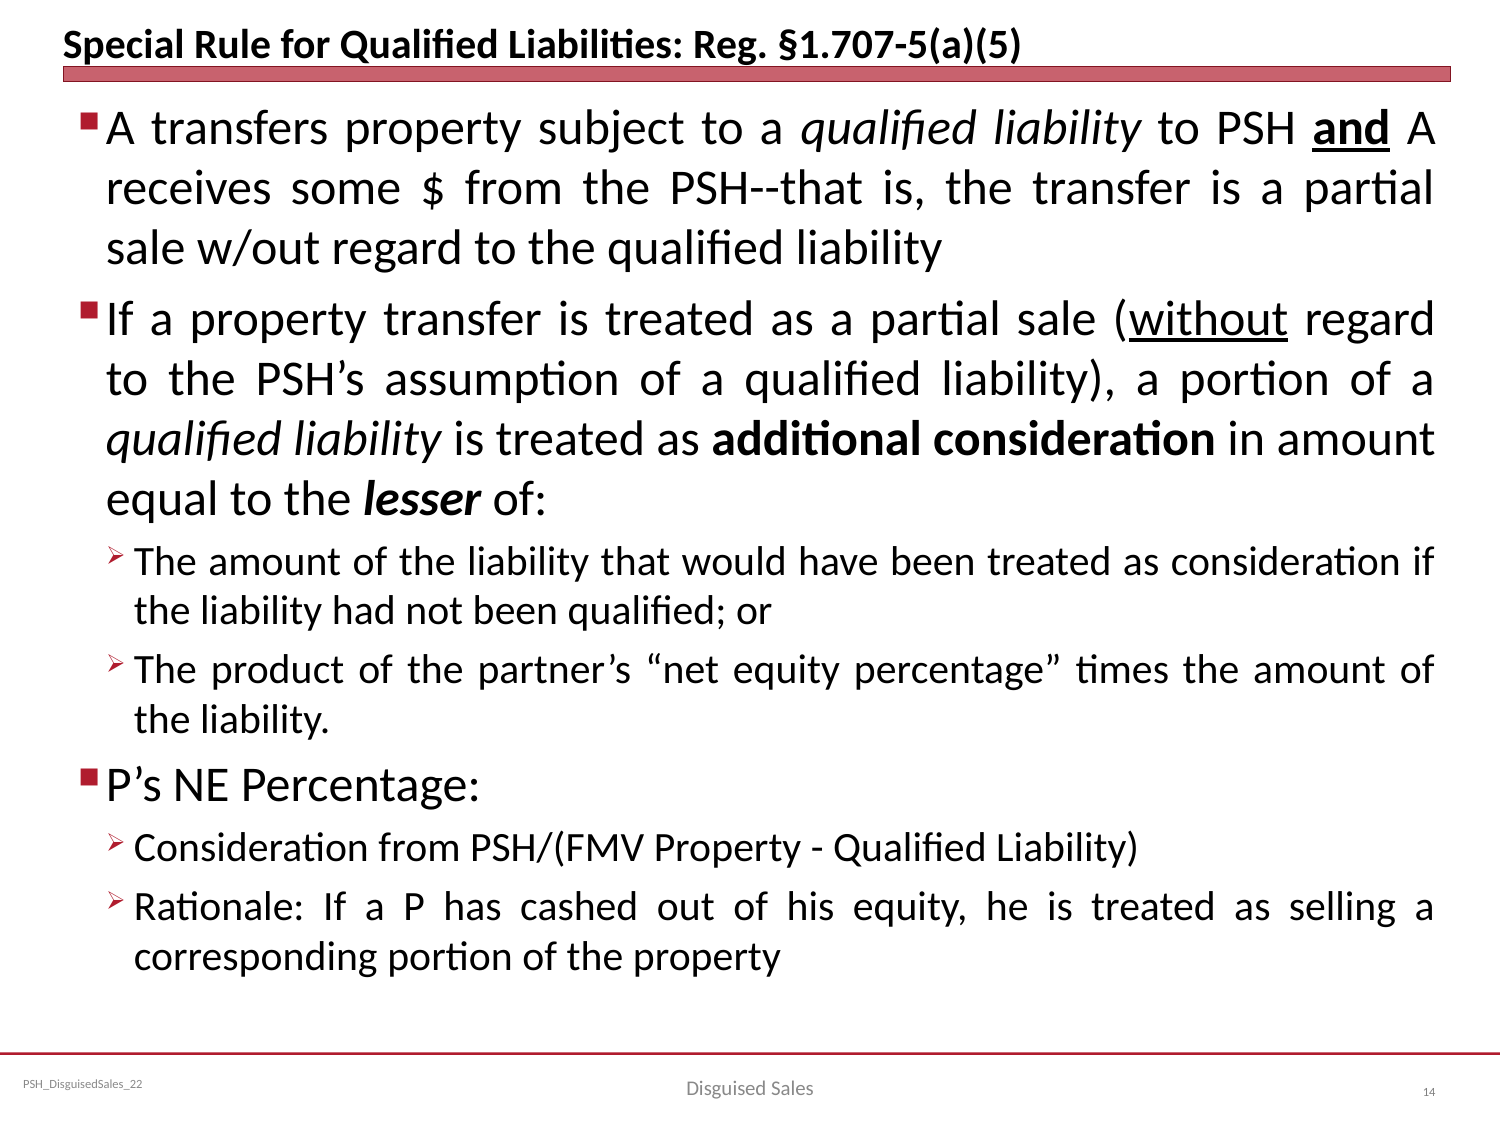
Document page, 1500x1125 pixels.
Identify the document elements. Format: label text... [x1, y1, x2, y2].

slide_number 14 [1375, 1061, 1451, 1122]
title Special Rule for Qualified Liabilities: Reg. §1.707-5(a)(5) [62, 6, 1451, 67]
footer Disguised Sales [512, 1056, 988, 1117]
list A transfers property subject to a qualified liability to PSH and A receives some $ from the PSH--that is, the transfer is a partial sale w/out regard to the qualified liability If a property transfer is treated as a partial sale (without regard to the PSH’s assumption of a qualified liability), a portion of a qualified liability is treated as additional consideration in amount equal to the lesser of: The amount of the liability that would have been treated as consideration if the liability had not been qualified; or The product of the partner’s “net equity percentage” times the amount of the liability. P’s NE Percentage: Consideration from PSH/(FMV Property - Qualified Liability) Rationale: If a P has cashed out of his equity, he is treated as selling a corresponding portion of the property [63, 87, 1451, 1041]
